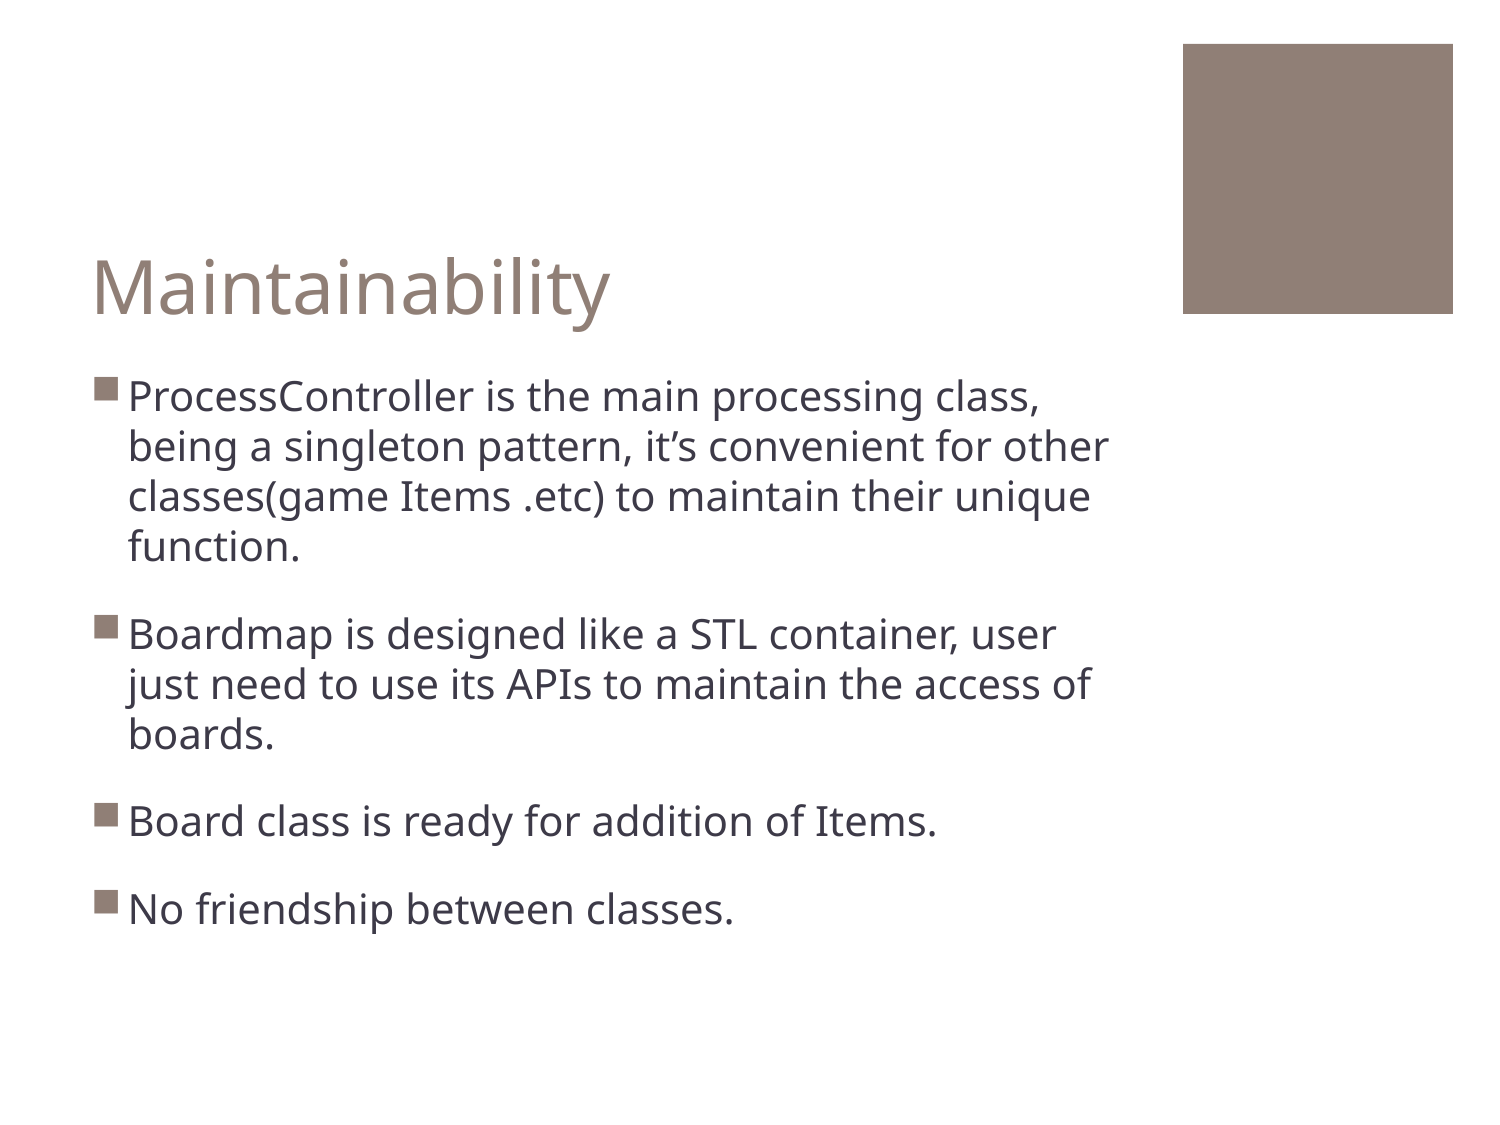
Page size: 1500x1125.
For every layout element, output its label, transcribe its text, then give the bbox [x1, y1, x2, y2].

list ProcessController is the main processing class, being a singleton pattern, it’s convenient for other classes(game Items .etc) to maintain their unique function. Boardmap is designed like a STL container, user just need to use its APIs to maintain the access of boards. Board class is ready for addition of Items. No friendship between classes. [75, 362, 1143, 1005]
title Maintainability [75, 149, 1143, 338]
